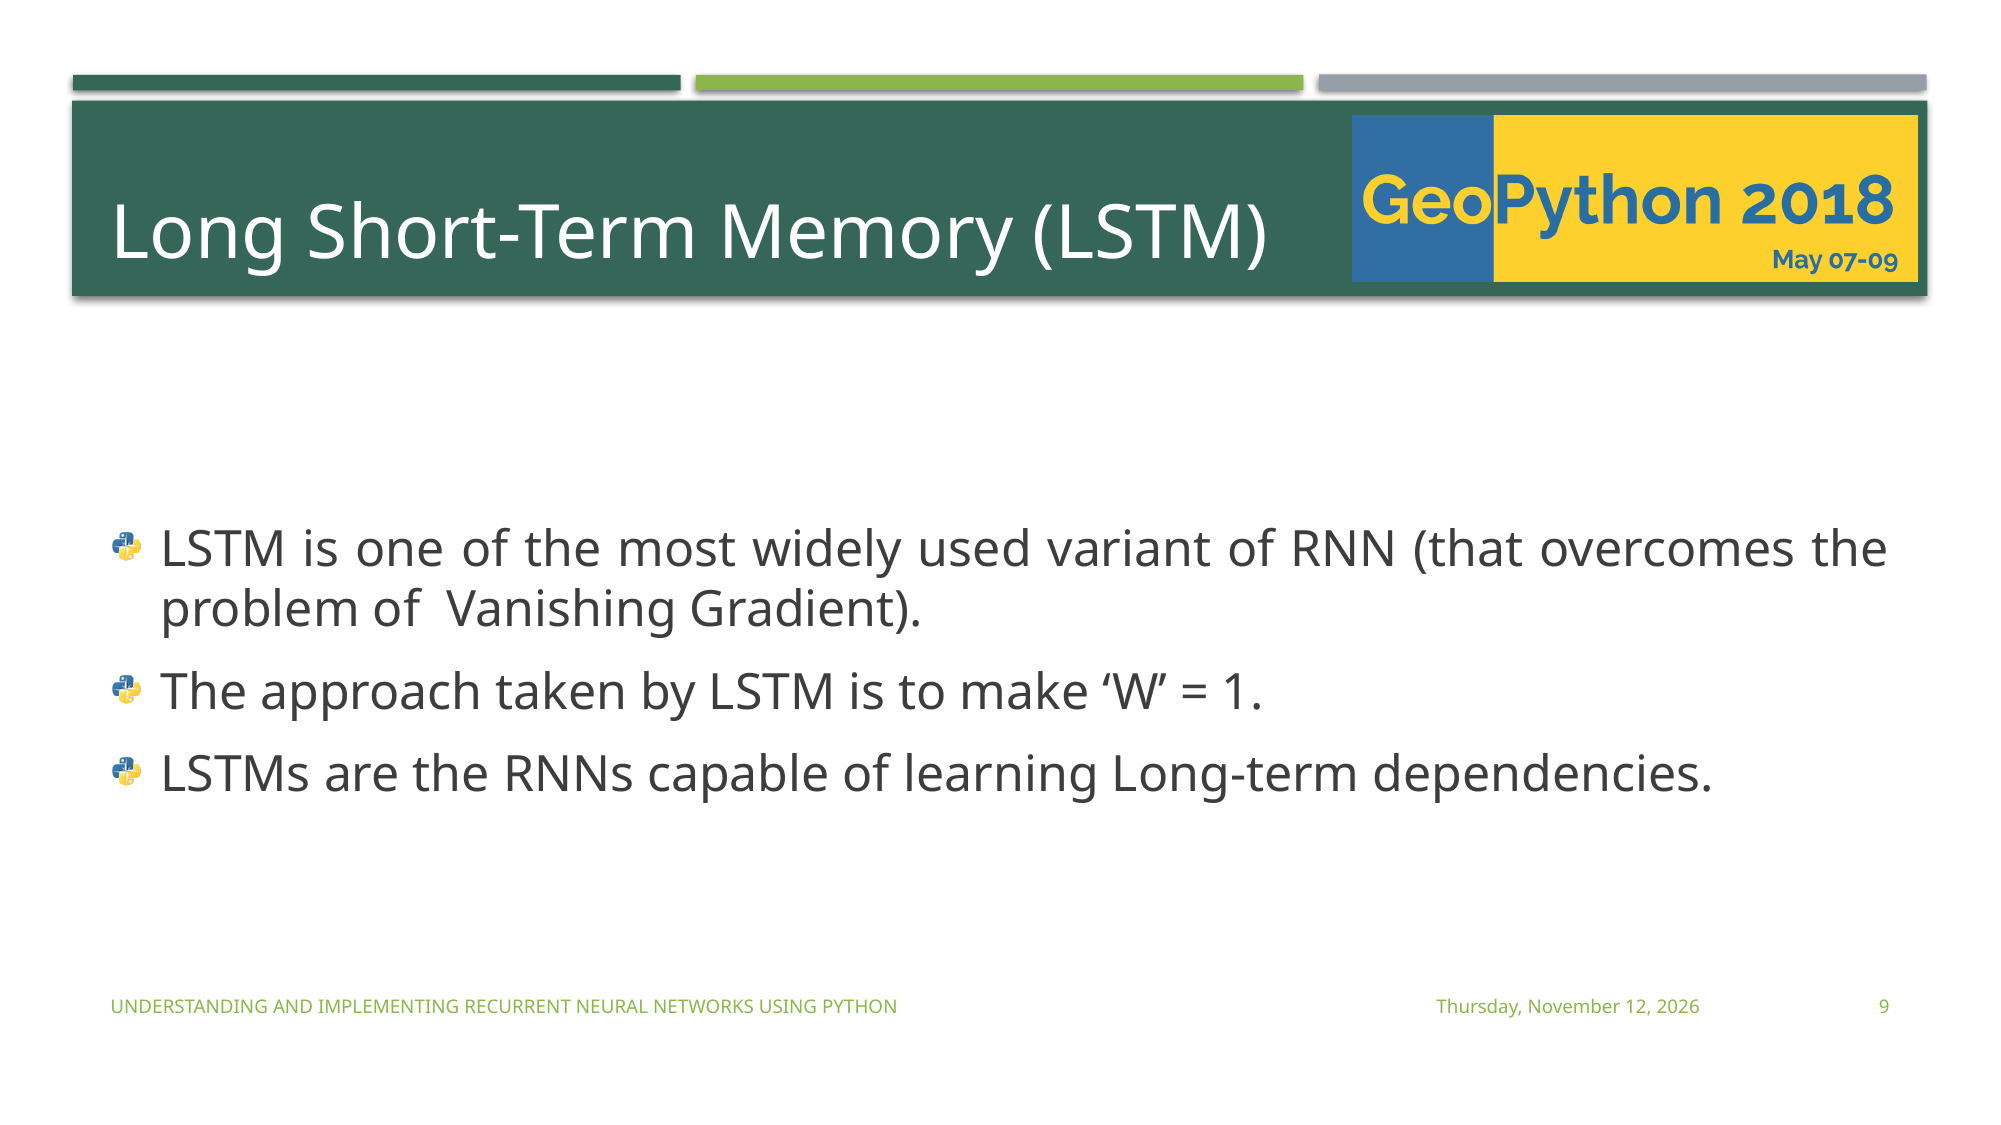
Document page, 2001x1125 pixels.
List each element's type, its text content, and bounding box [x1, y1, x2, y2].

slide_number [1247, 977, 1715, 1037]
picture [1351, 114, 1918, 282]
footer Understanding and Implementing Recurrent Neural Networks Using Python [95, 976, 1230, 1037]
slide_number 9 [1732, 977, 1905, 1037]
list LSTM is one of the most widely used variant of RNN (that overcomes the problem of Vanishing Gradient). The approach taken by LSTM is to make ‘W’ = 1. LSTMs are the RNNs capable of learning Long-term dependencies. [95, 357, 1905, 962]
title Long Short-Term Memory (LSTM) [95, 115, 1348, 282]
